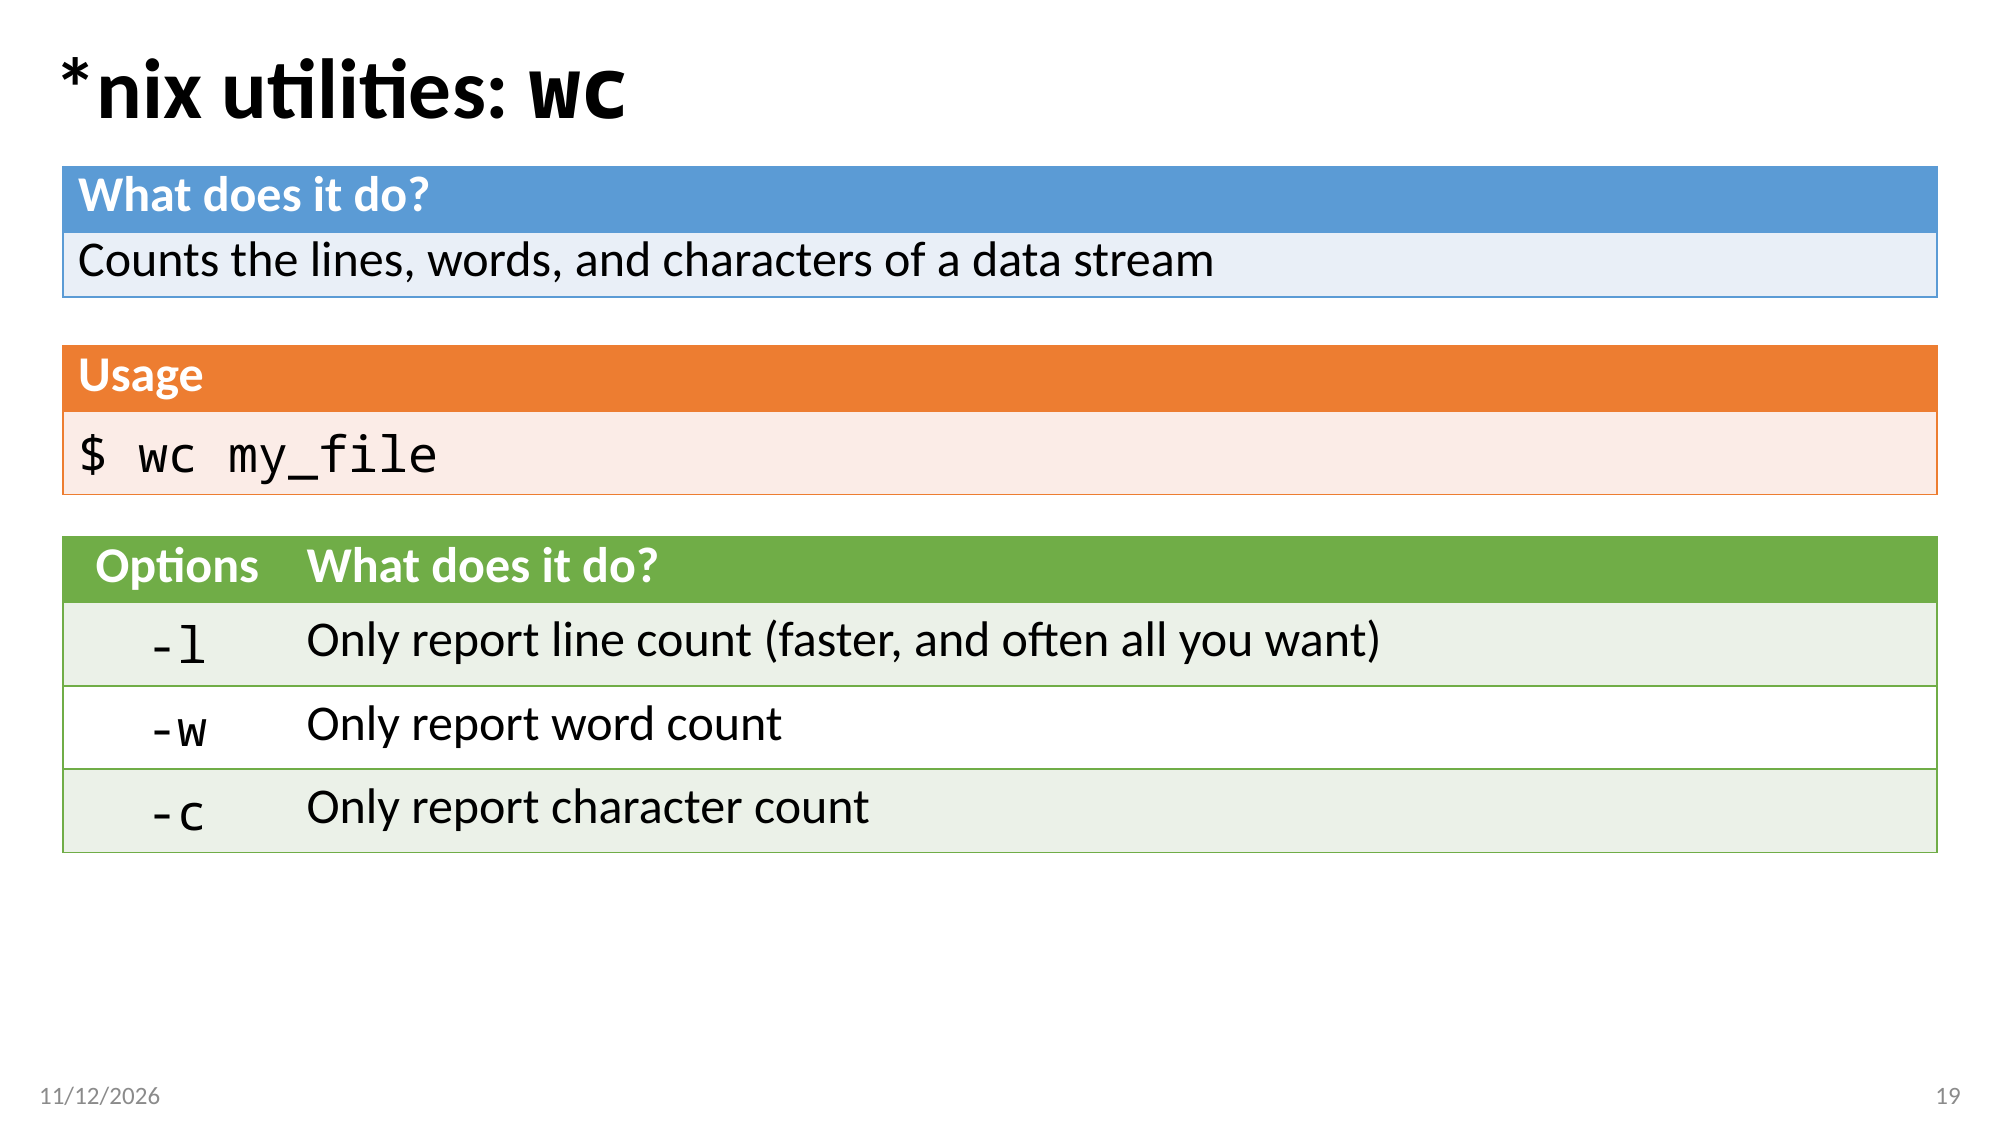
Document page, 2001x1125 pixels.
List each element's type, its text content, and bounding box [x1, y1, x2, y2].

table_header Usage [64, 347, 1936, 410]
table_header What does it do? [64, 168, 1936, 231]
table_header What does it do? [292, 538, 1936, 602]
slide_number 19 [1510, 1064, 1961, 1125]
table_cell $ wc my_file [64, 412, 1936, 494]
table_cell -c [64, 770, 292, 852]
table_cell Only report character count [292, 770, 1936, 852]
table_cell Counts the lines, words, and characters of a data stream [64, 233, 1936, 296]
title *nix utilities: wc [39, 37, 1961, 145]
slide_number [39, 1064, 490, 1125]
table_cell -w [64, 687, 292, 768]
table_cell -l [64, 603, 292, 685]
table_cell Only report word count [292, 687, 1936, 768]
table_cell Only report line count (faster, and often all you want) [292, 603, 1936, 685]
table_header Options [64, 538, 292, 602]
